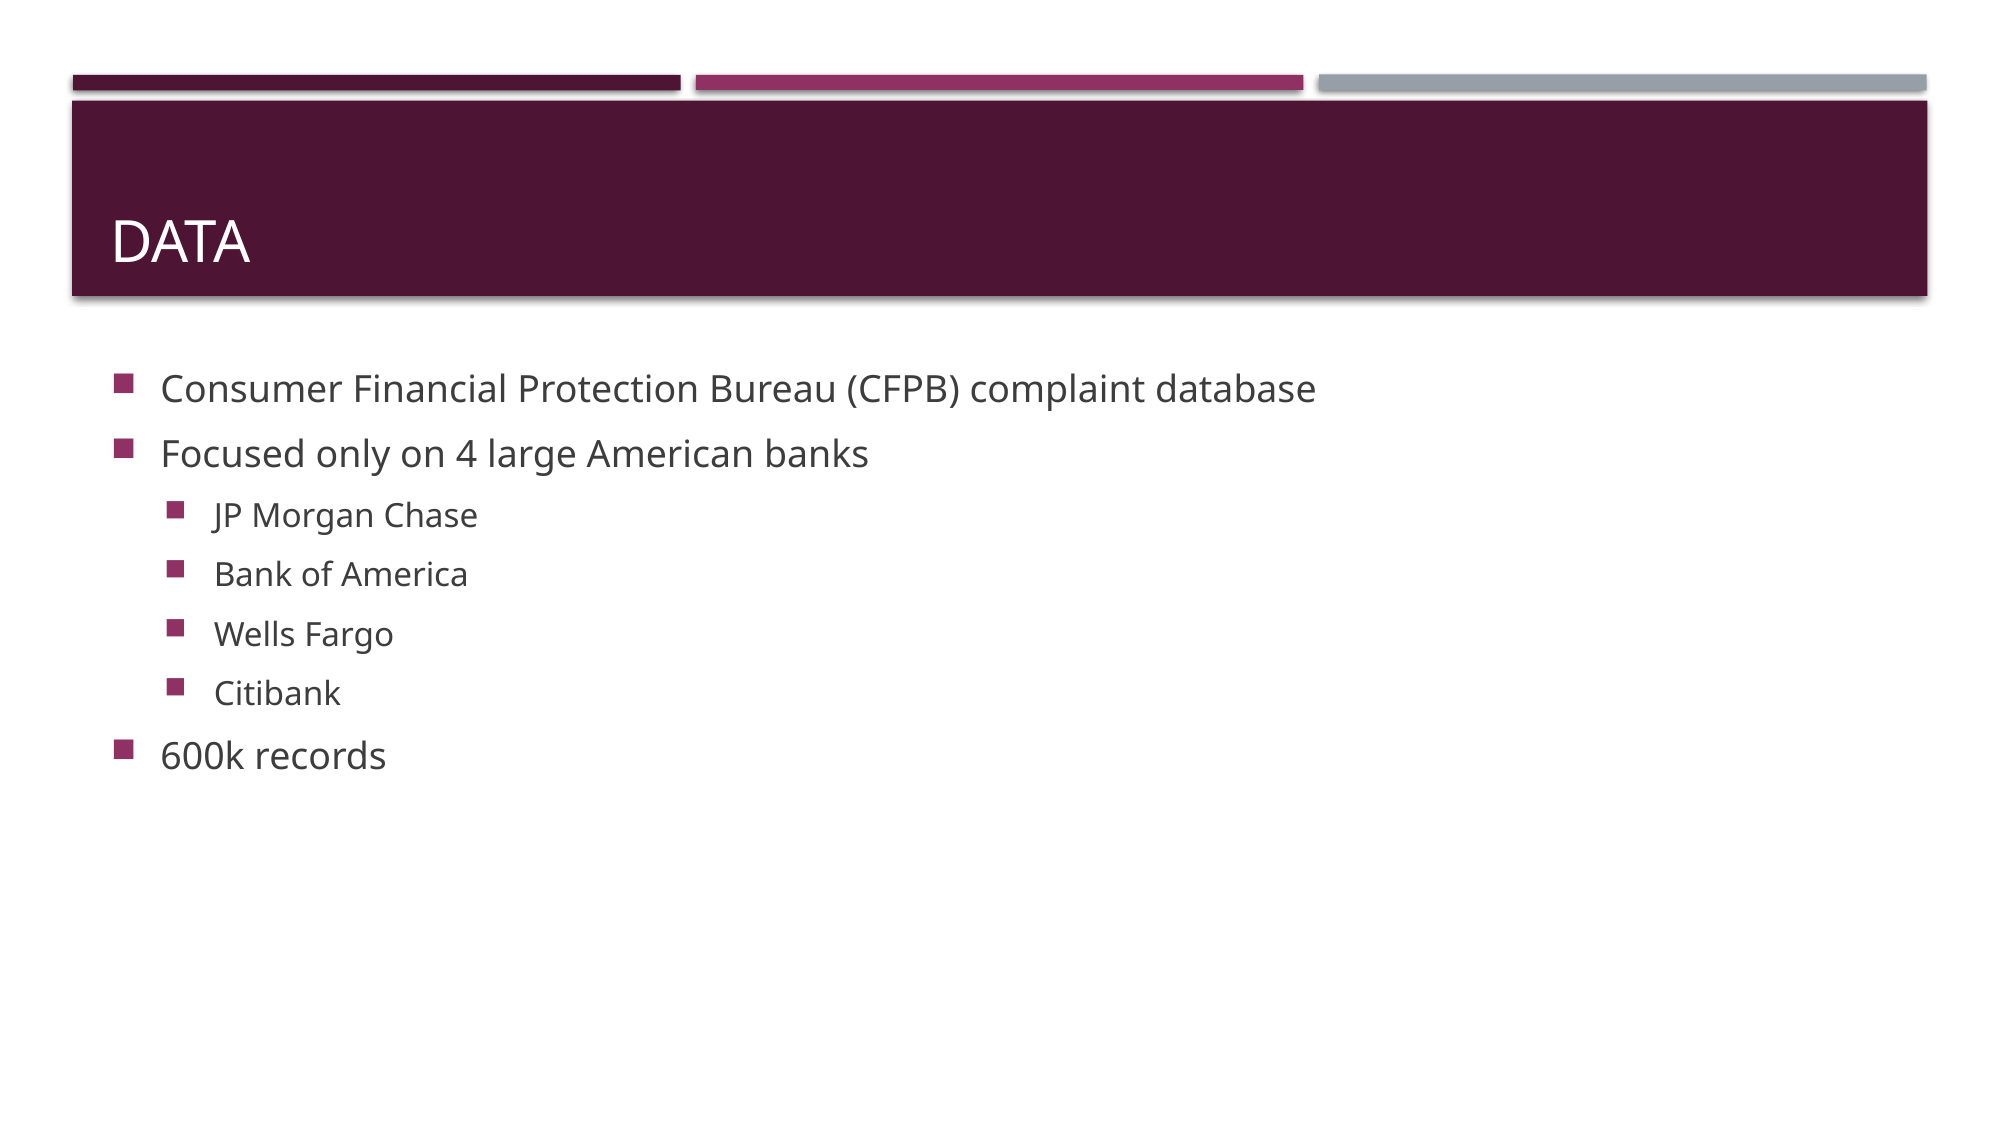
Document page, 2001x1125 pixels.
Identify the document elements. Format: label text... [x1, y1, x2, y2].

title Data [95, 115, 1905, 282]
list Consumer Financial Protection Bureau (CFPB) complaint database Focused only on 4 large American banks JP Morgan Chase Bank of America Wells Fargo Citibank 600k records [95, 357, 1905, 962]
